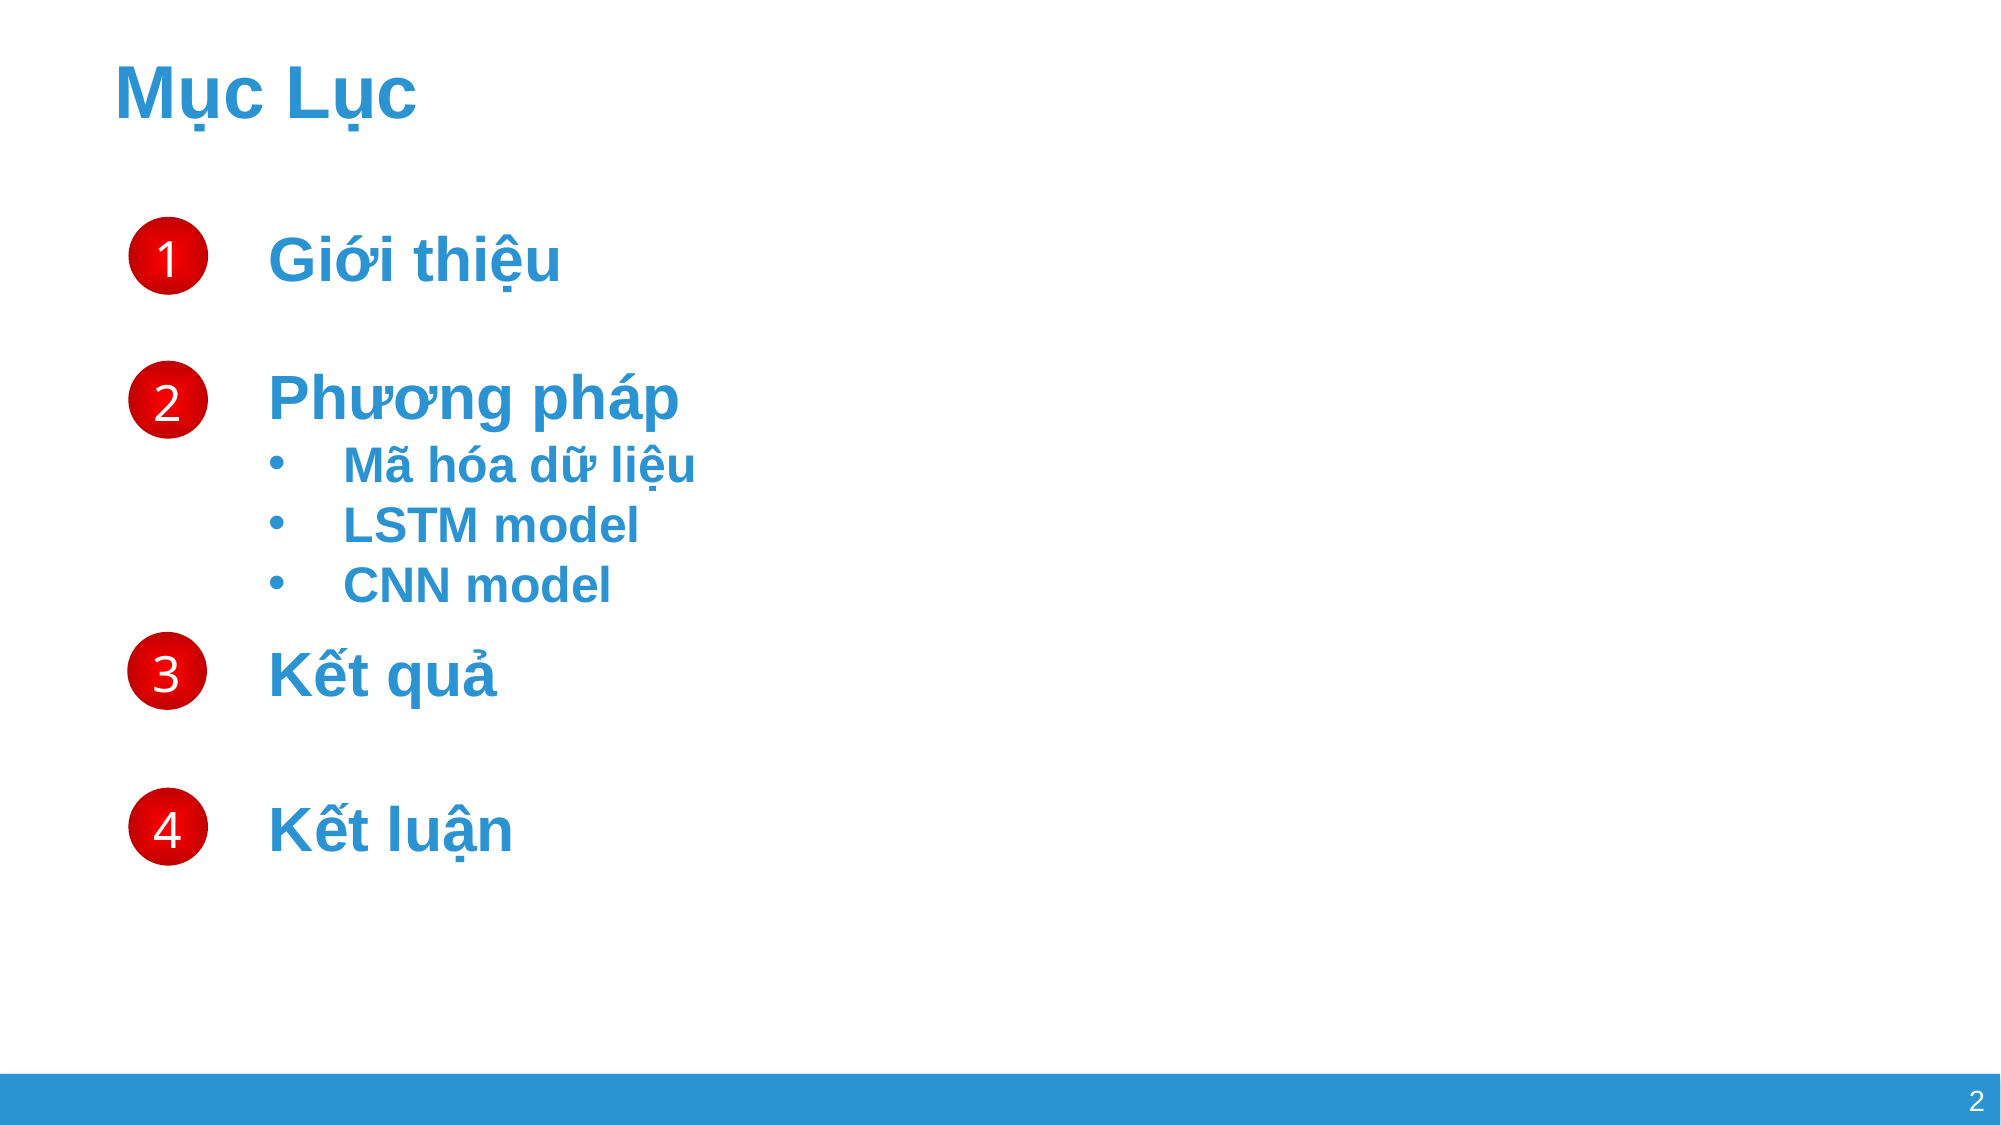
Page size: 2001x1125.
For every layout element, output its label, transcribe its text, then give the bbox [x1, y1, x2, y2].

text_box Giới thiệu [254, 211, 1703, 302]
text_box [129, 361, 208, 440]
title Mục Lục [99, 29, 1901, 148]
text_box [128, 632, 207, 711]
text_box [129, 788, 208, 867]
text_box Kết luận [254, 781, 1691, 871]
text_box Phương pháp Mã hóa dữ liệu LSTM model CNN model [254, 349, 1703, 620]
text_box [129, 217, 208, 296]
text_box Kết quả [254, 626, 1703, 716]
